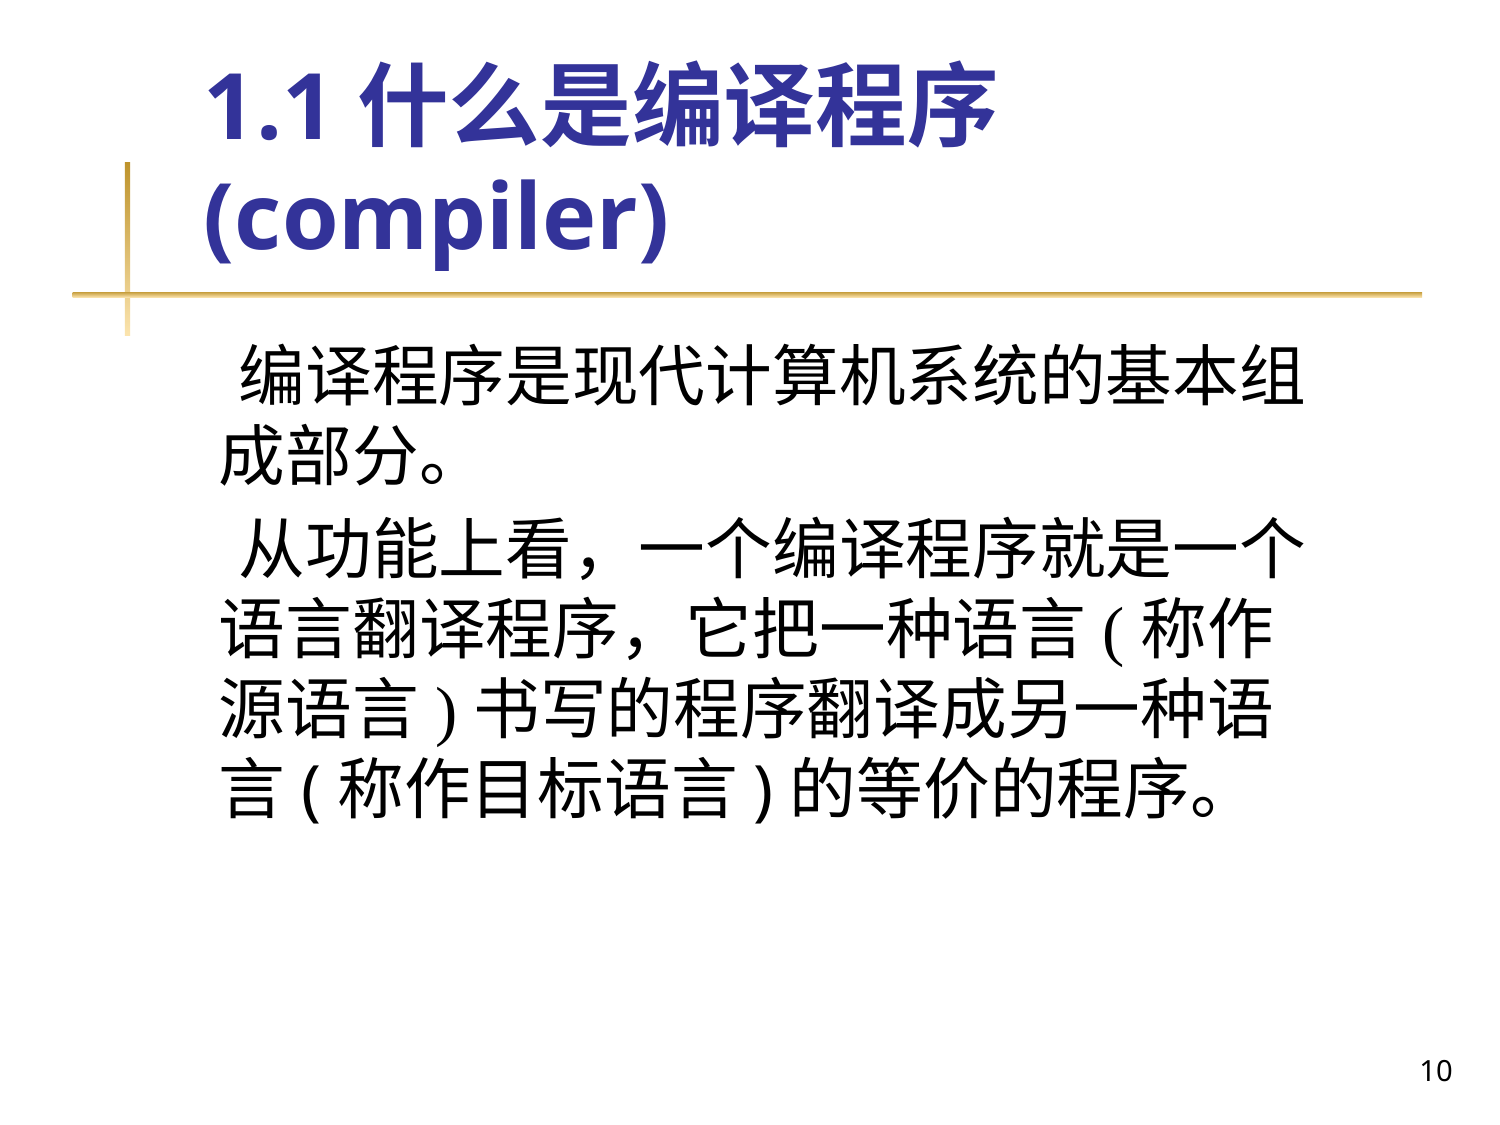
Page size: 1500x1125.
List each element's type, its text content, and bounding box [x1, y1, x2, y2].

list 编译程序是现代计算机系统的基本组成部分。 从功能上看，一个编译程序就是一个语言翻译程序，它把一种语言(称作源语言)书写的程序翻译成另一种语言(称作目标语言)的等价的程序。 [147, 326, 1350, 1002]
slide_number 10 [1154, 1023, 1468, 1100]
title 1.1什么是编译程序(compiler) [188, 35, 1468, 275]
